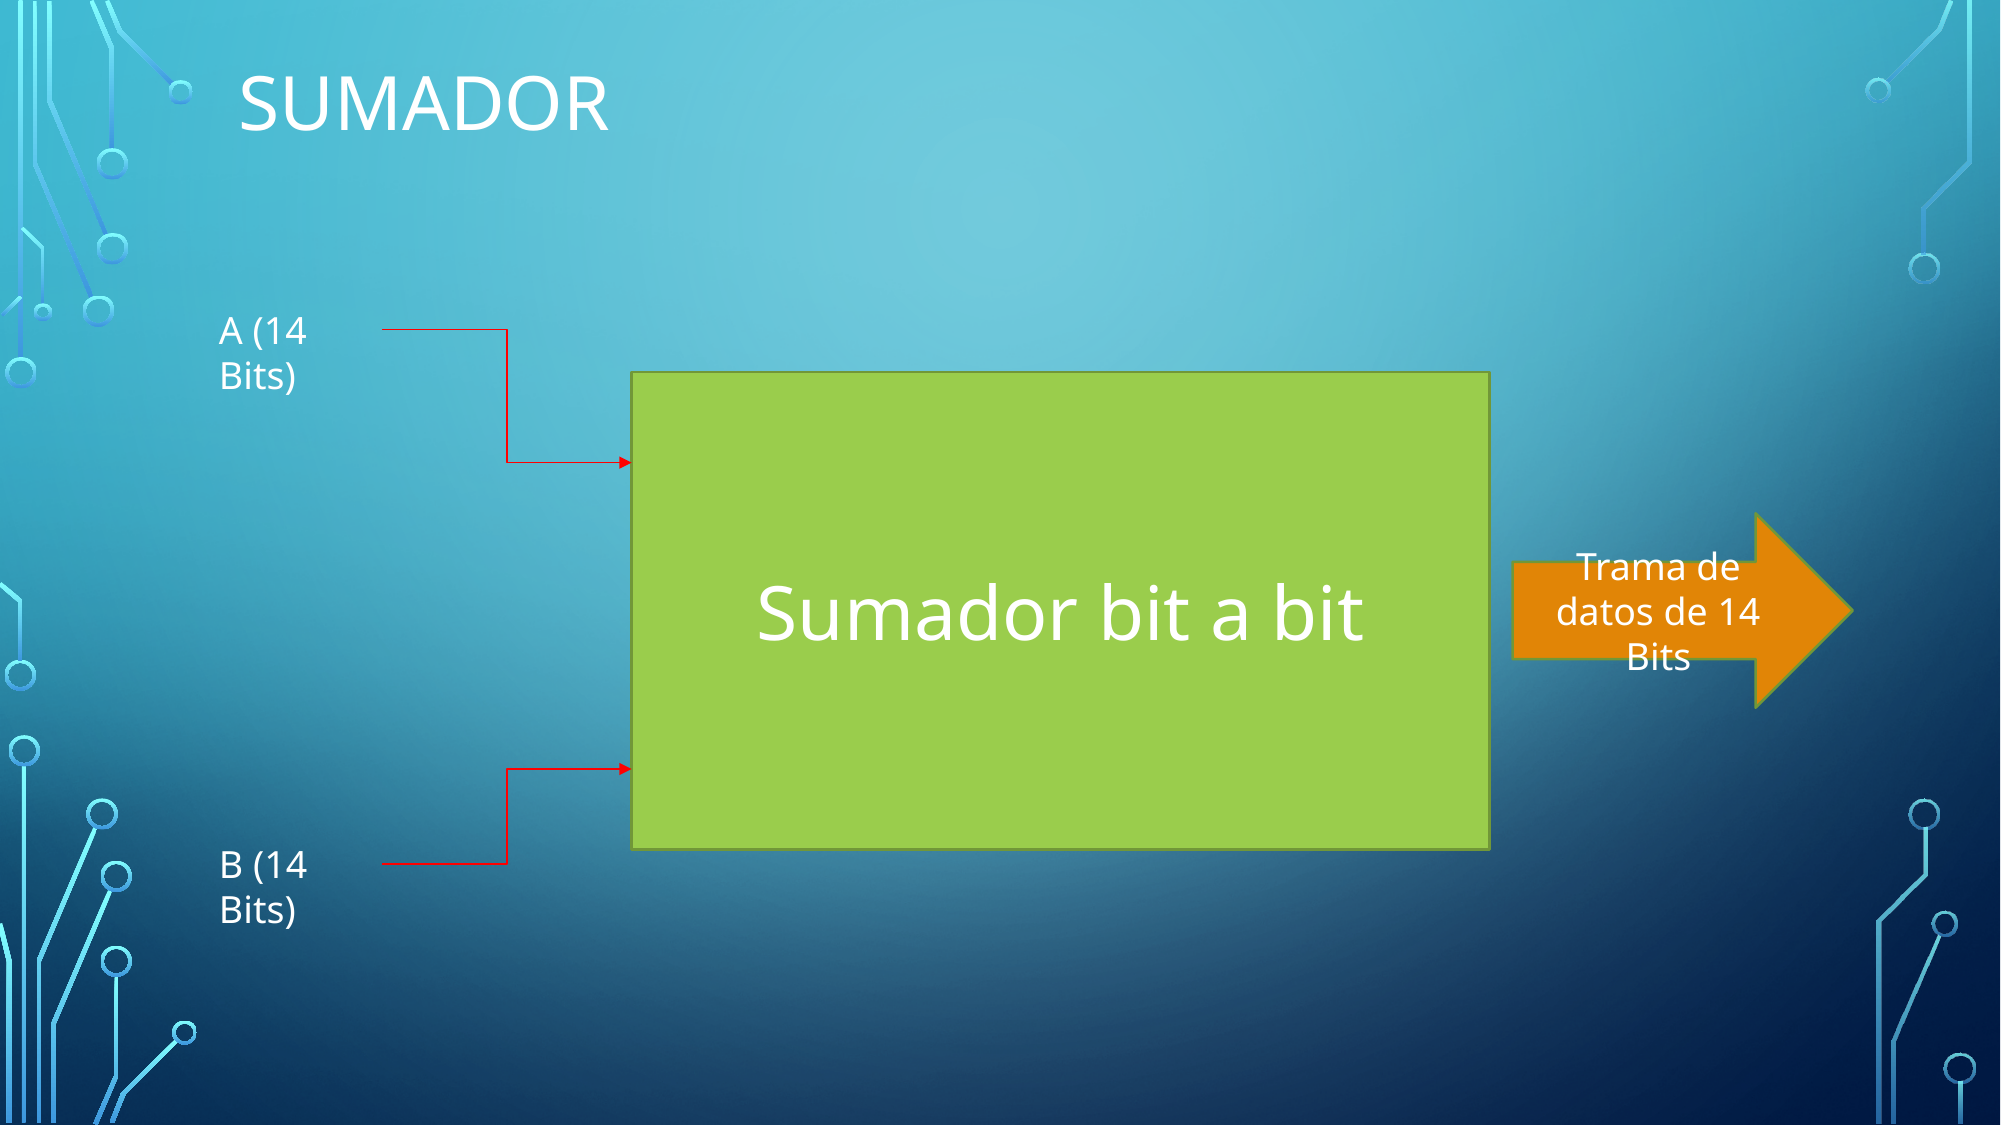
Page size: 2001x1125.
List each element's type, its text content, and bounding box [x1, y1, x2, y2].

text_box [382, 329, 632, 463]
text_box Sumador bit a bit [630, 371, 1491, 851]
text_box A (14 Bits) [204, 299, 406, 404]
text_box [382, 768, 632, 865]
text_box B (14 Bits) [204, 833, 403, 939]
text_box Trama de datos de 14 Bits [1511, 512, 1854, 709]
title sumador [223, 27, 1722, 186]
